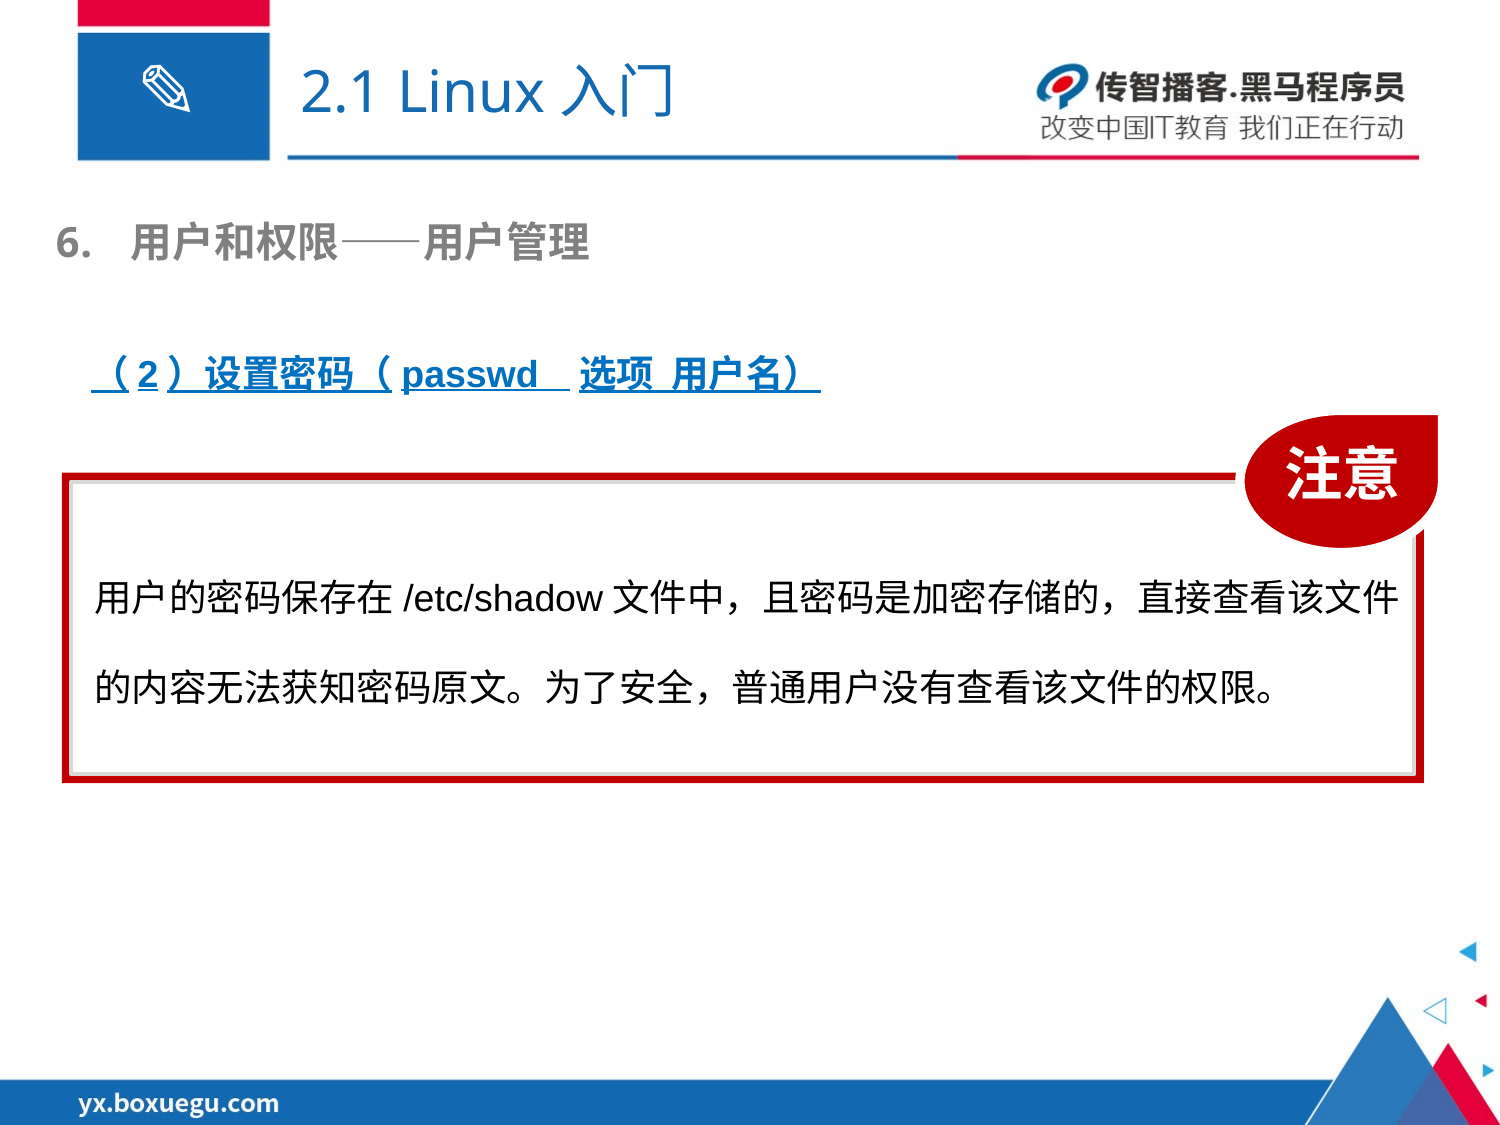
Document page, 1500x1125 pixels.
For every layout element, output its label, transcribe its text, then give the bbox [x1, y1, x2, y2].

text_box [61, 472, 1425, 784]
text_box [1239, 410, 1443, 553]
text_box （2）设置密码（passwd 选项 用户名） [76, 297, 1460, 402]
picture [0, 0, 1500, 1125]
title 2.1 Linux入门 [285, 25, 1137, 153]
text_box 用户和权限——用户管理 [41, 208, 1424, 274]
